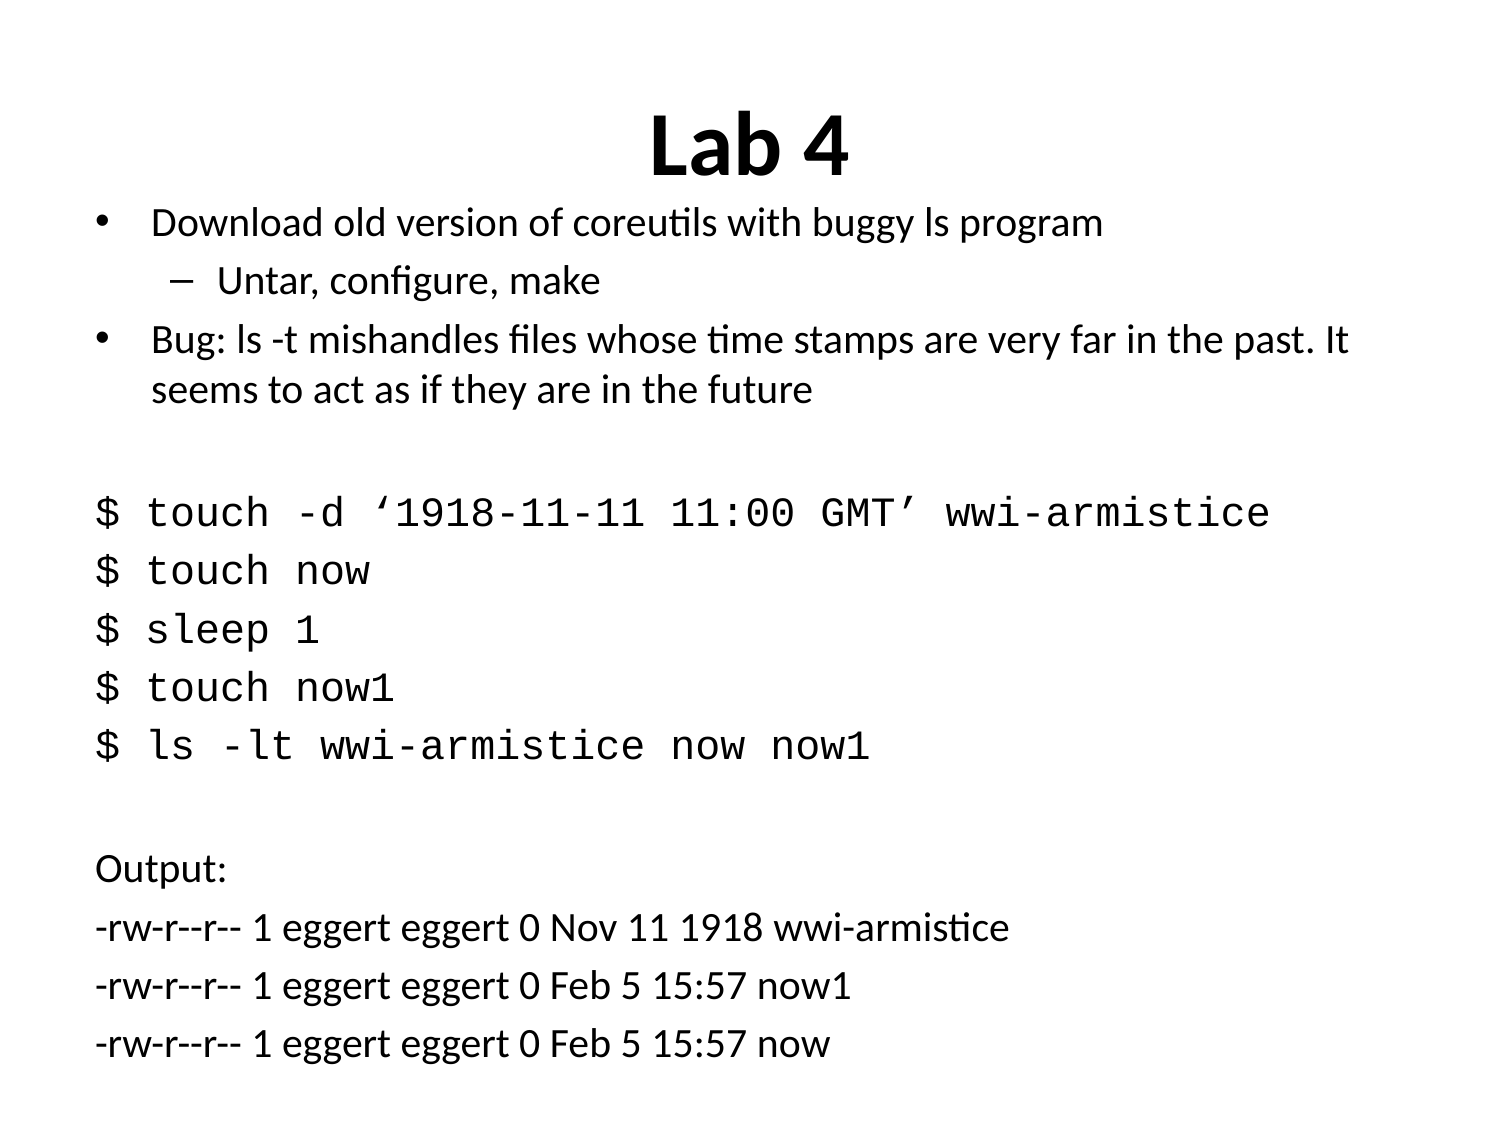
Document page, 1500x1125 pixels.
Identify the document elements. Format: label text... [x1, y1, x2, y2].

list Download old version of coreutils with buggy ls program Untar, configure, make Bug: ls -t mishandles files whose time stamps are very far in the past. It seems to act as if they are in the future $ touch -d ‘1918-11-11 11:00 GMT’ wwi-armistice $ touch now $ sleep 1 $ touch now1 $ ls -lt wwi-armistice now now1 Output: -rw-r--r-- 1 eggert eggert 0 Nov 11 1918 wwi-armistice -rw-r--r-- 1 eggert eggert 0 Feb 5 15:57 now1 -rw-r--r-- 1 eggert eggert 0 Feb 5 15:57 now [86, 186, 1438, 1076]
title Lab 4 [74, 44, 1426, 234]
